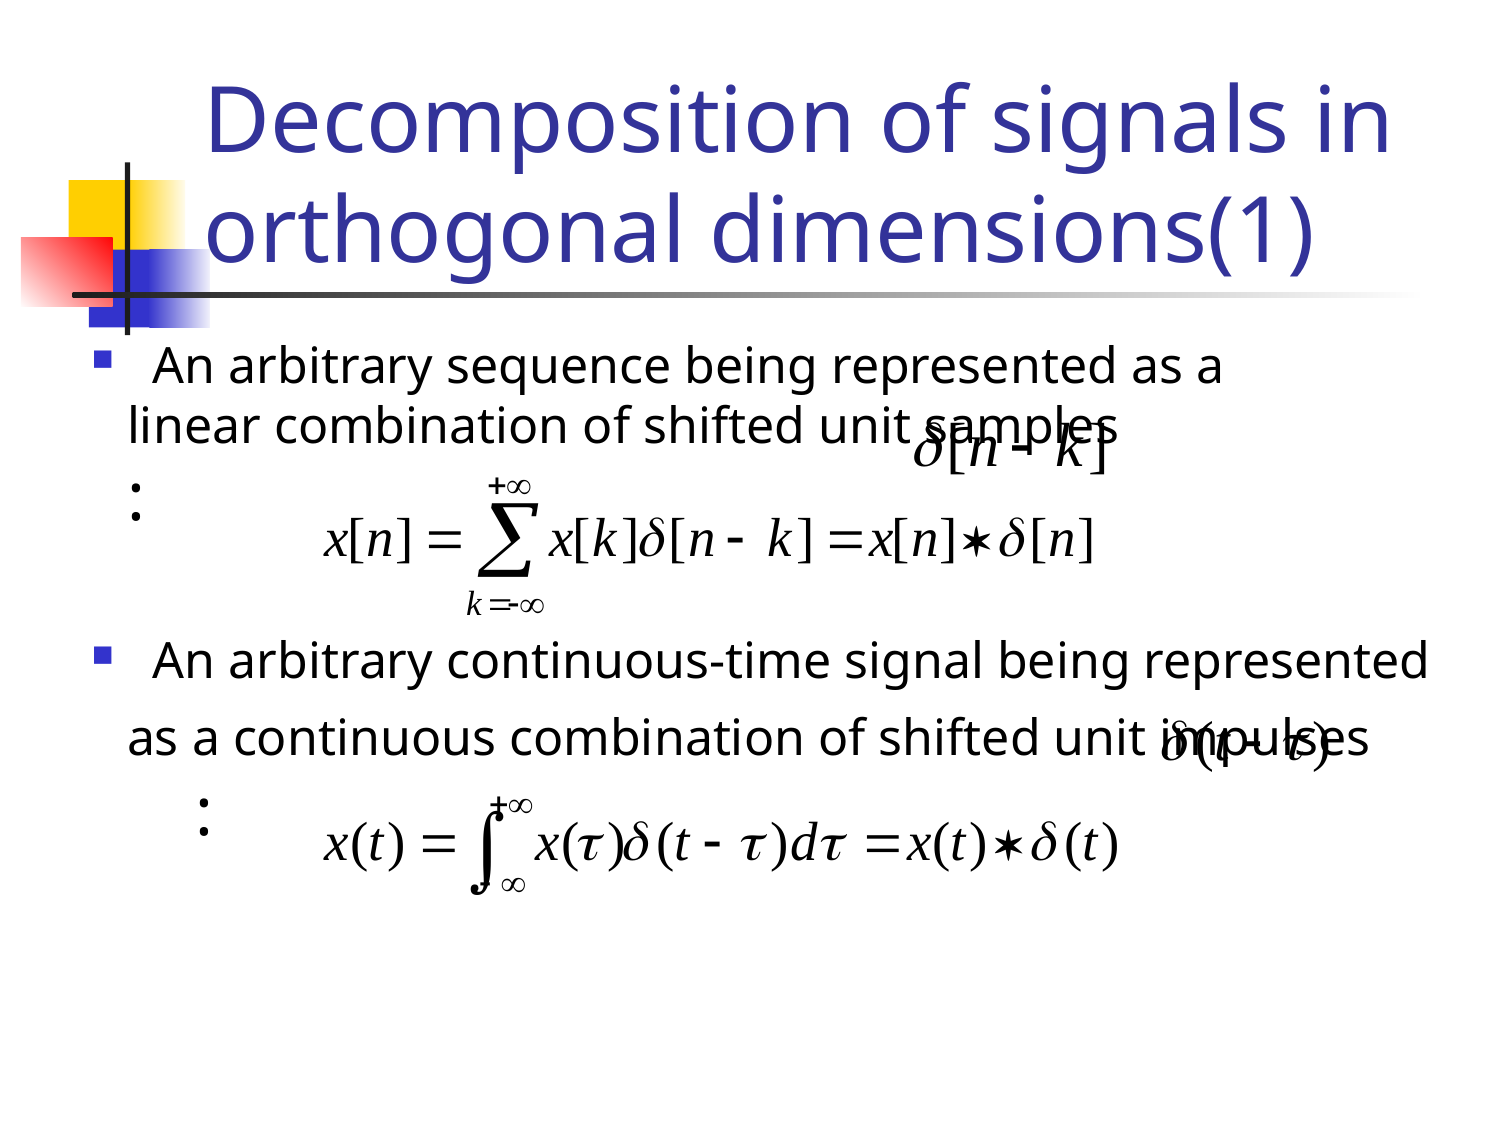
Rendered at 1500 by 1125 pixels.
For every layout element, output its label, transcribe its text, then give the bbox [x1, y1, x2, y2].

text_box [312, 501, 1103, 620]
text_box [76, 326, 1353, 493]
title Decomposition of signals in orthogonal dimensions(1) [188, 101, 1468, 289]
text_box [76, 621, 1478, 787]
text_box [312, 774, 1133, 906]
